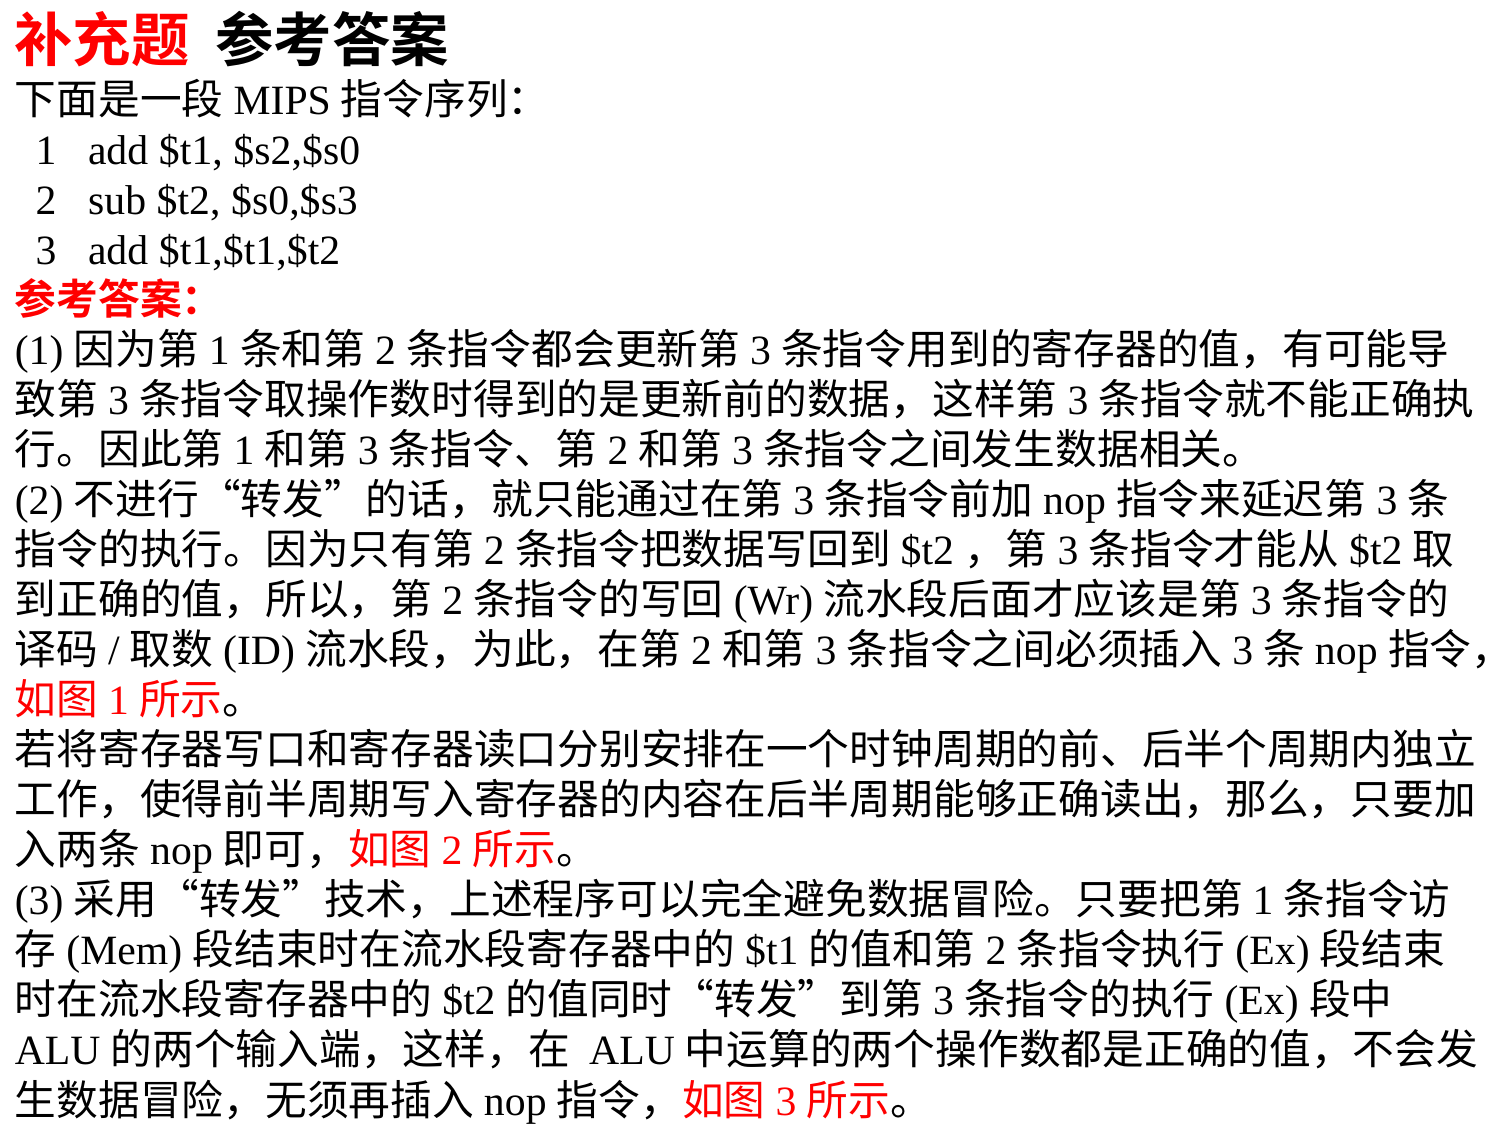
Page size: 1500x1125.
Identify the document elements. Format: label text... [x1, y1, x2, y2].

text_box 补充题 参考答案 下面是一段MIPS指令序列： 1 add $t1, $s2,$s0 2 sub $t2, $s0,$s3 3 add $t1,$t1,$t2 参考答案： (1)因为第1条和第2条指令都会更新第3条指令用到的寄存器的值，有可能导致第3条指令取操作数时得到的是更新前的数据，这样第3条指令就不能正确执行。因此第1和第3条指令、第2和第3条指令之间发生数据相关。 (2)不进行“转发”的话，就只能通过在第3条指令前加nop指令来延迟第3条指令的执行。因为只有第2条指令把数据写回到$t2，第3条指令才能从$t2取到正确的值，所以，第2条指令的写回(Wr)流水段后面才应该是第3条指令的译码/取数(ID)流水段，为此，在第2和第3条指令之间必须插入3条nop指令，如图1所示。 若将寄存器写口和寄存器读口分别安排在一个时钟周期的前、后半个周期内独立工作，使得前半周期写入寄存器的内容在后半周期能够正确读出，那么，只要加入两条nop即可，如图2所示。 (3)采用“转发”技术，上述程序可以完全避免数据冒险。只要把第1条指令访存(Mem)段结束时在流水段寄存器中的$t1的值和第2条指令执行(Ex)段结束时在流水段寄存器中的$t2的值同时“转发”到第3条指令的执行(Ex)段中ALU的两个输入端，这样，在 ALU中运算的两个操作数都是正确的值，不会发生数据冒险，无须再插入nop指令，如图3所示。 [0, 0, 1500, 1125]
